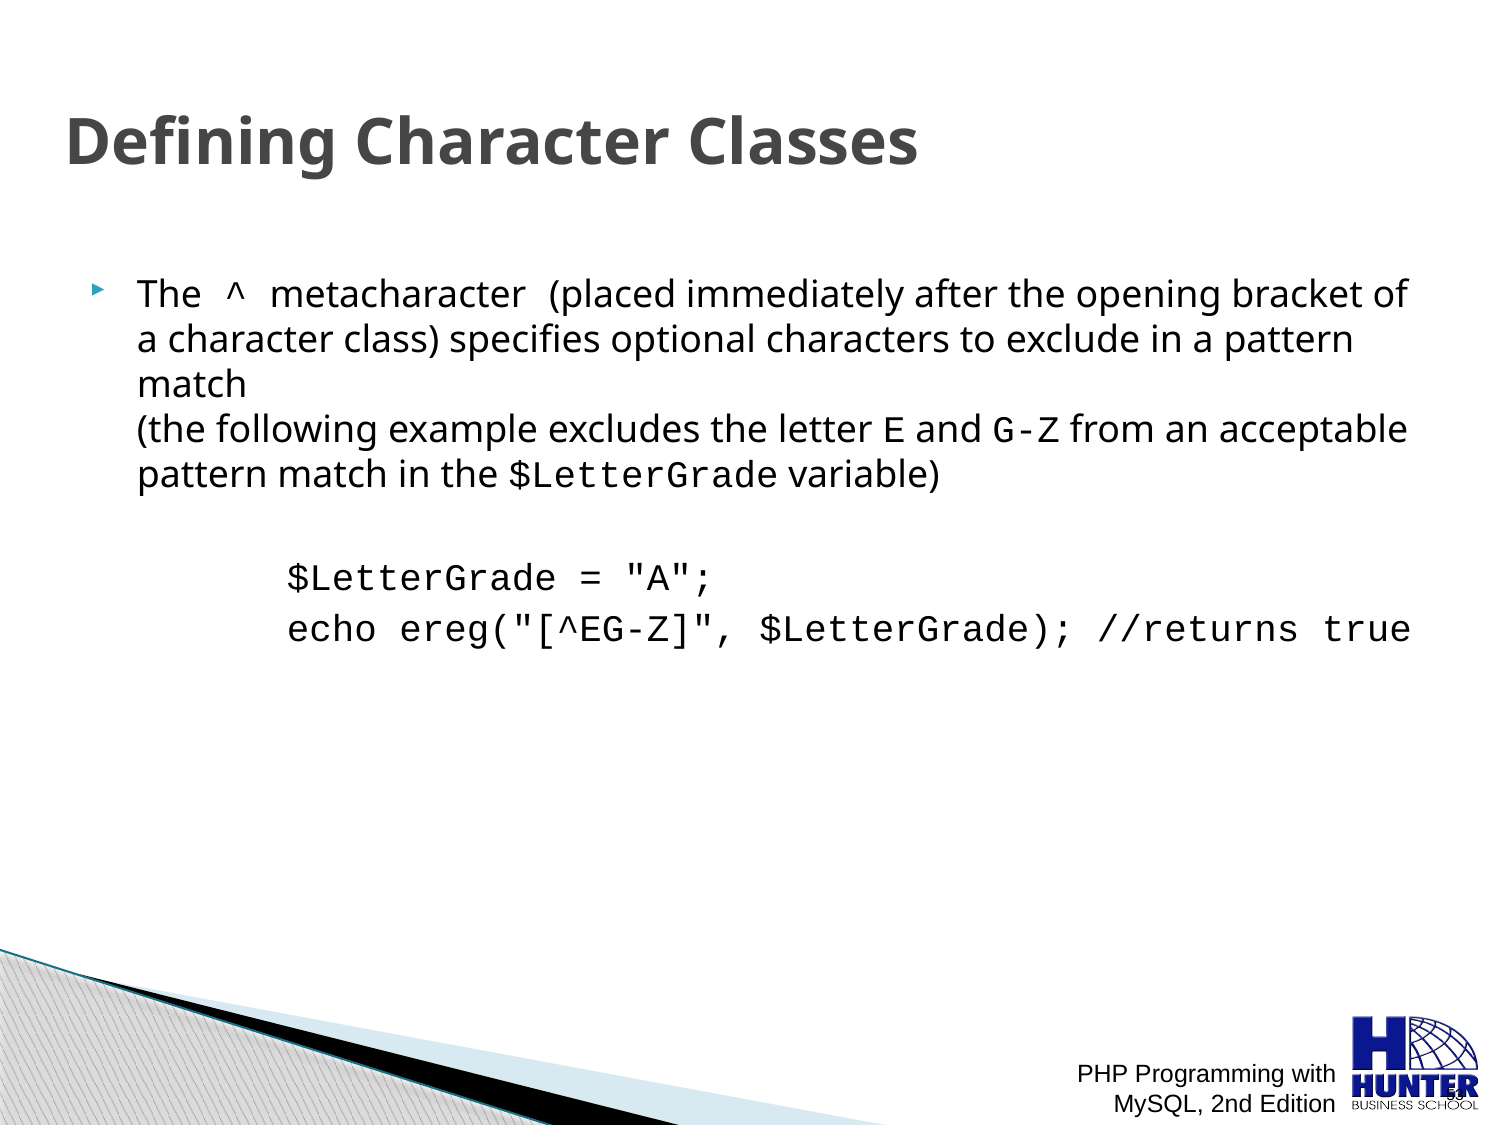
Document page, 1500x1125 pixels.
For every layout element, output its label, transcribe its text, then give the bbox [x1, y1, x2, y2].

slide_number 53 [1418, 1051, 1479, 1112]
title Defining Character Classes [50, 45, 1450, 233]
picture [1352, 1016, 1479, 1111]
list The ^ metacharacter (placed immediately after the opening bracket of a character class) specifies optional characters to exclude in a pattern match (the following example excludes the letter E and G-Z from an acceptable pattern match in the $LetterGrade variable) $LetterGrade = "A"; echo ereg("[^EG-Z]", $LetterGrade); //returns true [75, 262, 1450, 1005]
footer PHP Programming with MySQL, 2nd Edition [1043, 1038, 1352, 1125]
